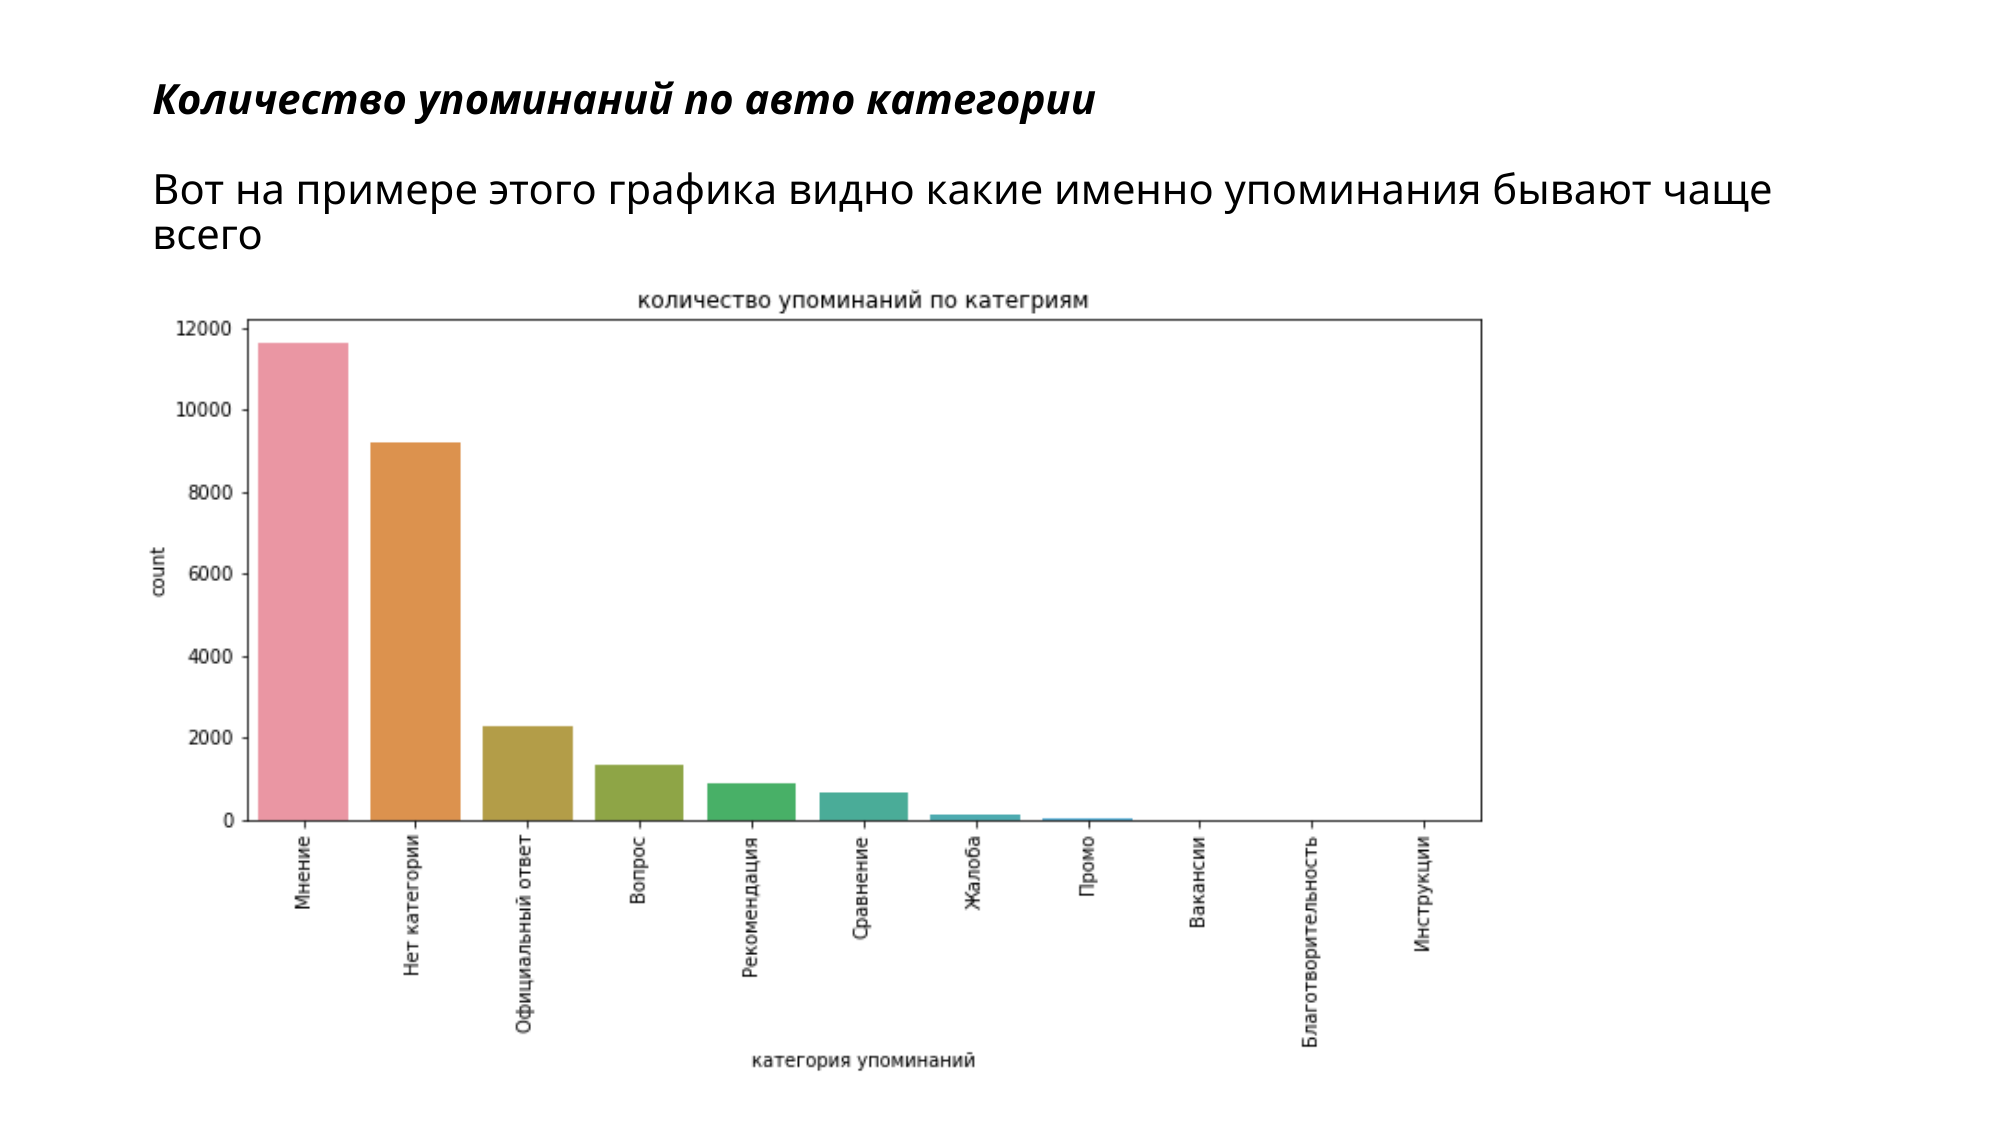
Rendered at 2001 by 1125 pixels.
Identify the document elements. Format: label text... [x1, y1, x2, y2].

title Количество упоминаний по авто категории Вот на примере этого графика видно какие именно упоминания бывают чаще всего [137, 59, 1863, 278]
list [137, 277, 1492, 1084]
